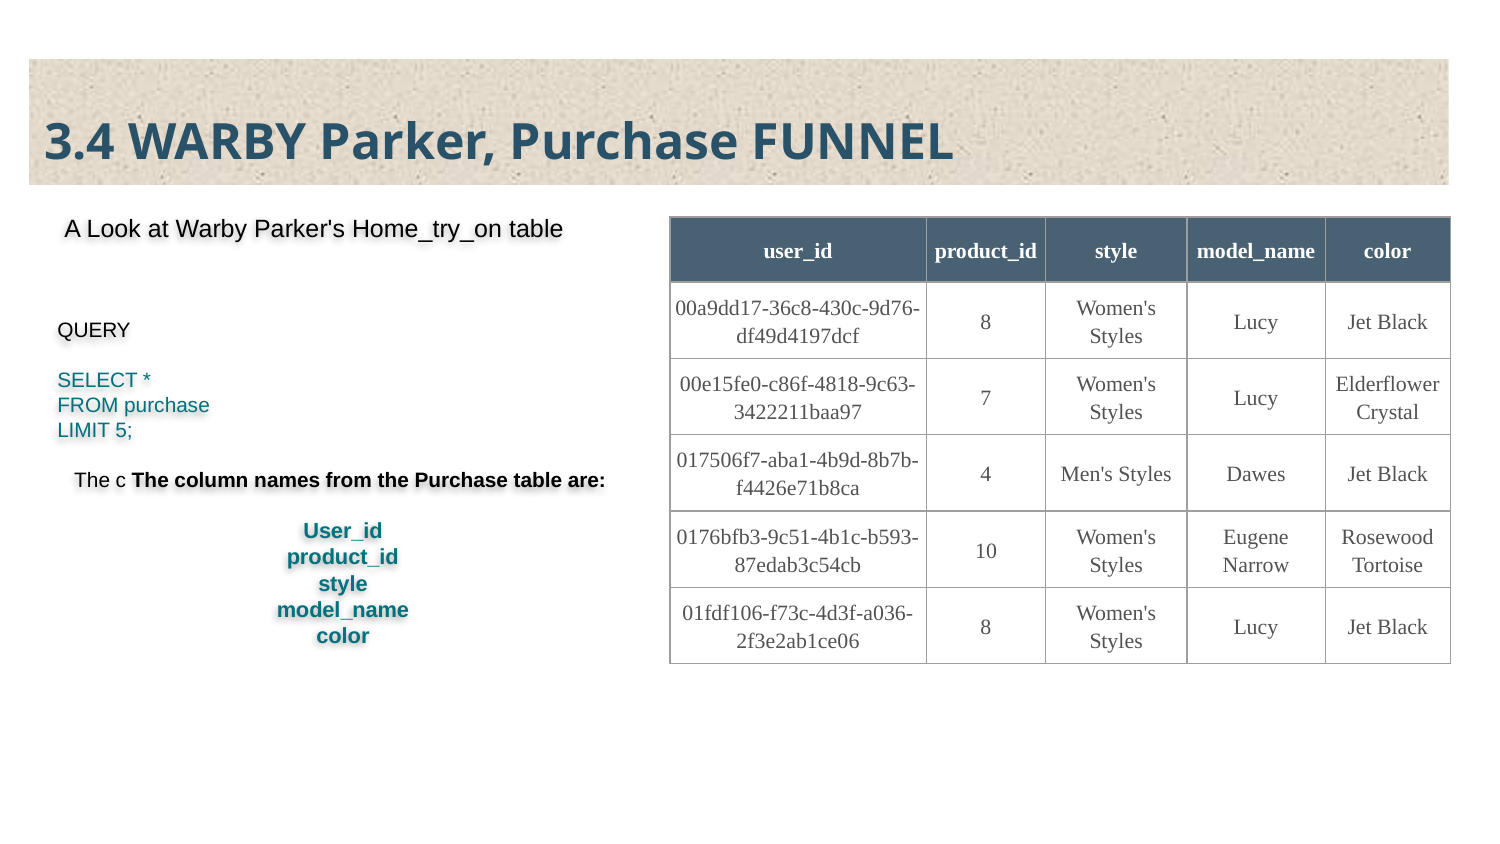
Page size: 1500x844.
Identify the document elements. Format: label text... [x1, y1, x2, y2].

table_cell Jet Black [1326, 283, 1450, 358]
table_cell Jet Black [1326, 588, 1450, 663]
table_cell Men's Styles [1046, 435, 1186, 510]
table_cell Eugene Narrow [1188, 512, 1325, 587]
table_cell Jet Black [1326, 435, 1450, 510]
table_cell 017506f7-aba1-4b9d-8b7b-f4426e71b8ca [671, 435, 926, 510]
table_cell 00e15fe0-c86f-4818-9c63-3422211baa97 [671, 359, 926, 434]
table_cell 7 [927, 359, 1045, 434]
table_cell Lucy [1188, 588, 1325, 663]
table_cell Women's Styles [1046, 359, 1186, 434]
table_cell Dawes [1188, 435, 1325, 510]
table_cell 8 [927, 588, 1045, 663]
table_header product_id [927, 218, 1045, 281]
table_cell 00a9dd17-36c8-430c-9d76-df49d4197dcf [671, 283, 926, 358]
table_cell Elderflower Crystal [1326, 359, 1450, 434]
table_cell 10 [927, 512, 1045, 587]
table_cell 01fdf106-f73c-4d3f-a036-2f3e2ab1ce06 [671, 588, 926, 663]
table_cell 8 [927, 283, 1045, 358]
text_box 3.4 WARBY Parker, Purchase FUNNEL [29, 59, 1449, 185]
table_cell Women's Styles [1046, 283, 1186, 358]
table_cell Lucy [1188, 283, 1325, 358]
table_header color [1326, 218, 1450, 281]
table_cell Rosewood Tortoise [1326, 512, 1450, 587]
table_header style [1046, 218, 1186, 281]
table_header model_name [1188, 218, 1325, 281]
table_cell Women's Styles [1046, 512, 1186, 587]
table_cell 0176bfb3-9c51-4b1c-b593-87edab3c54cb [671, 512, 926, 587]
table_header user_id [671, 218, 926, 281]
table_cell Lucy [1188, 359, 1325, 434]
text_box A Look at Warby Parker's Home_try_on table QUERY SELECT * FROM purchase LIMIT 5; The c The column names from the Purchase table are: User_id product_id style model_name color [29, 197, 644, 829]
table_cell Women's Styles [1046, 588, 1186, 663]
table_cell 4 [927, 435, 1045, 510]
